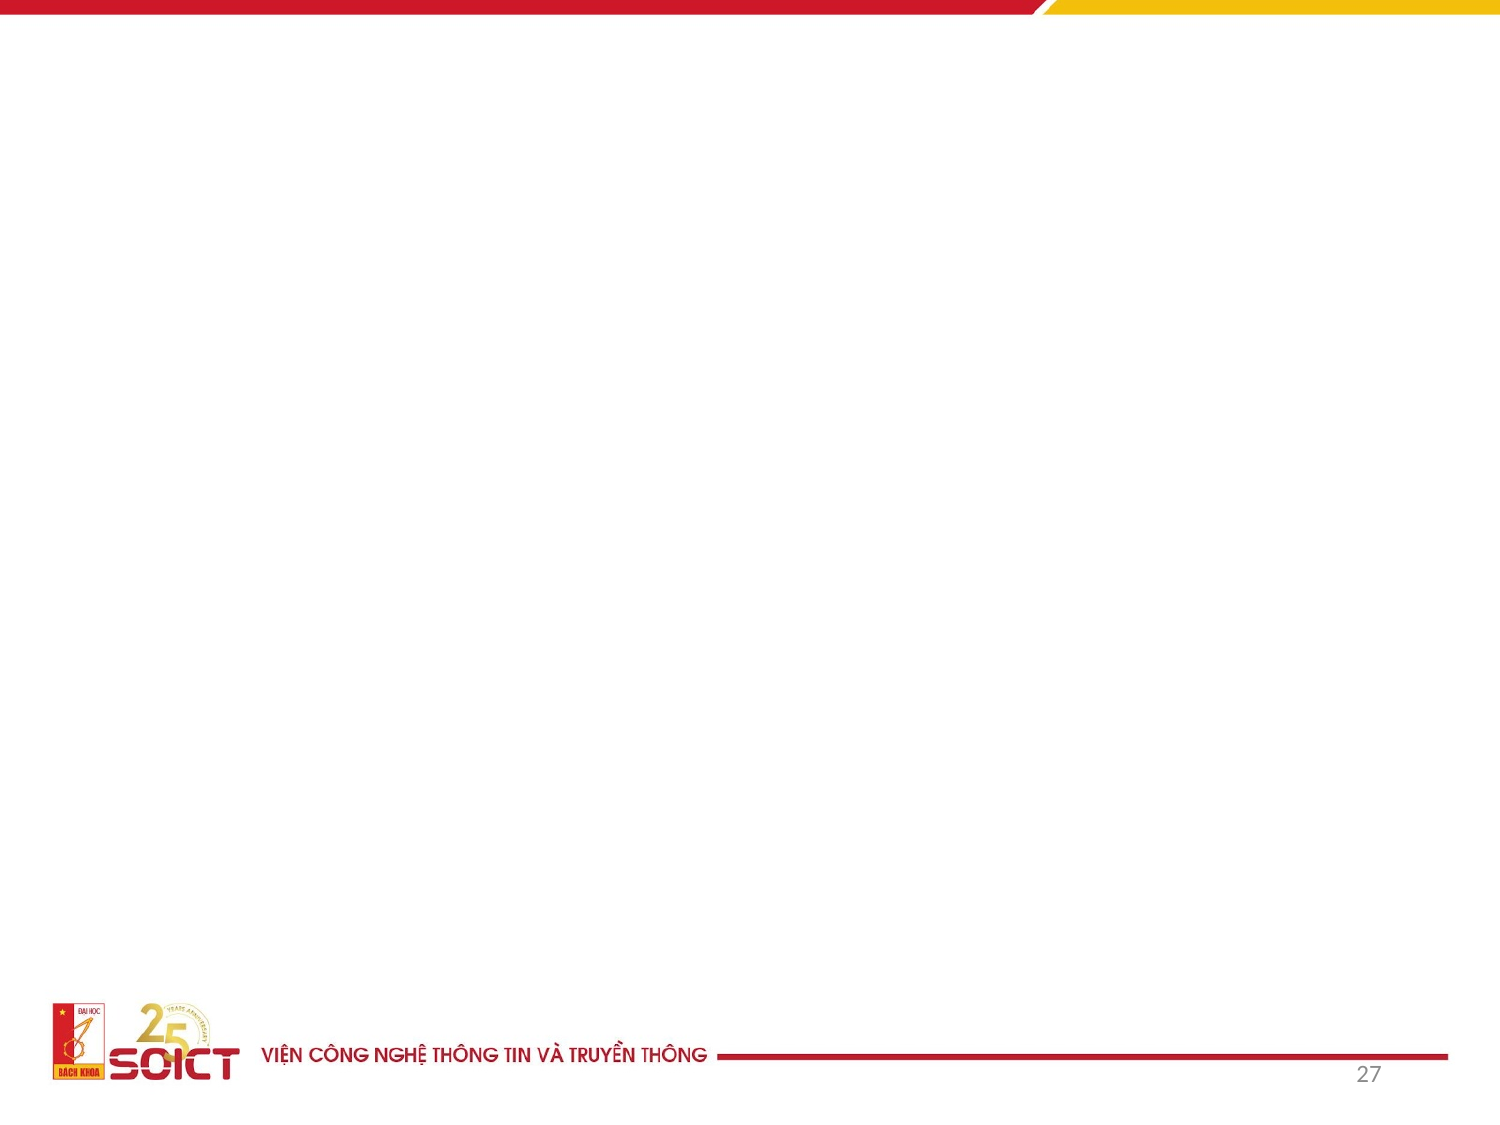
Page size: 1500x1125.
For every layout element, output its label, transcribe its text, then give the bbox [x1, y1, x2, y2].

picture [0, 0, 1500, 1125]
slide_number 27 [1059, 1042, 1397, 1103]
